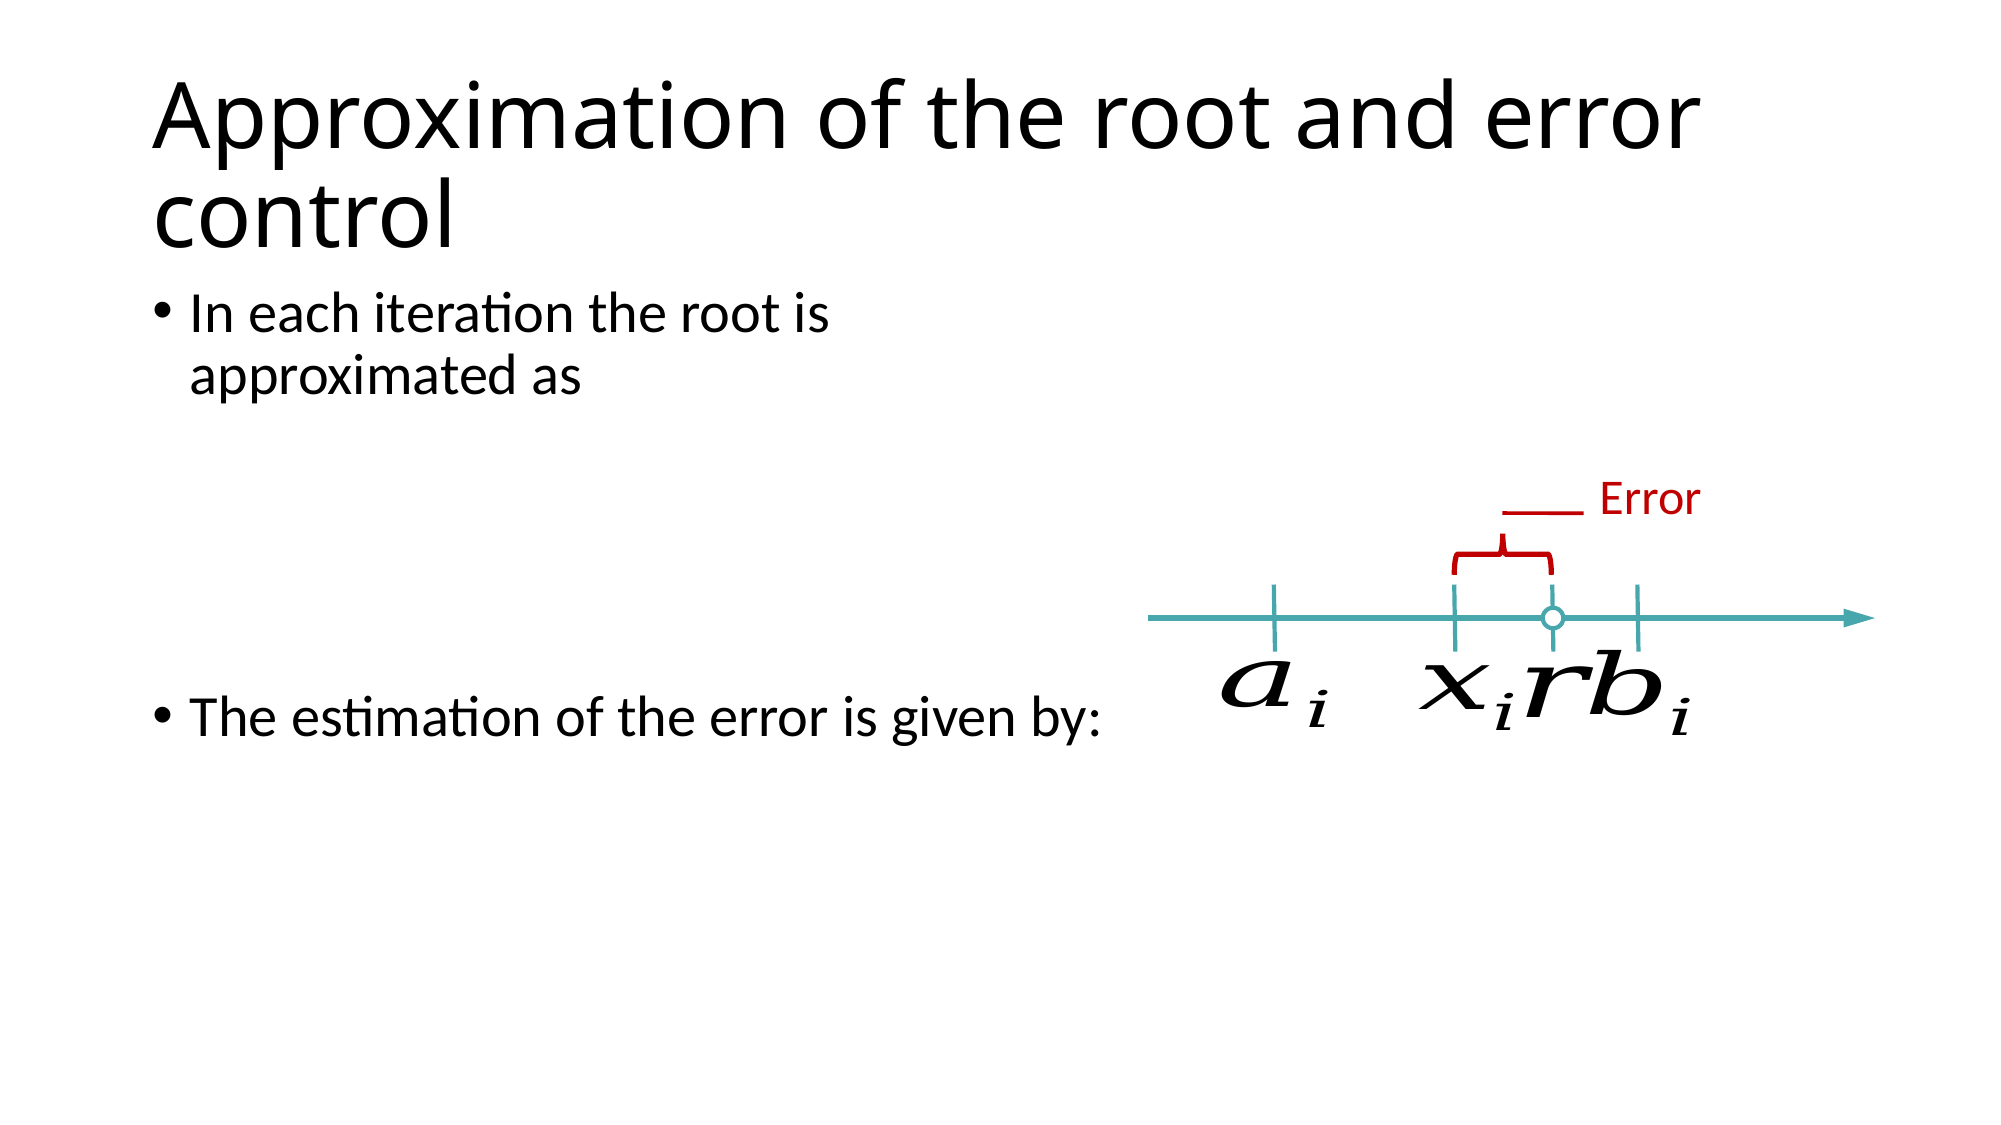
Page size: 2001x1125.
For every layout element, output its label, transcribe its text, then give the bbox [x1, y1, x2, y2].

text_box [1148, 607, 1875, 740]
text_box [1453, 533, 1552, 575]
title Approximation of the root and error control [137, 59, 1863, 278]
